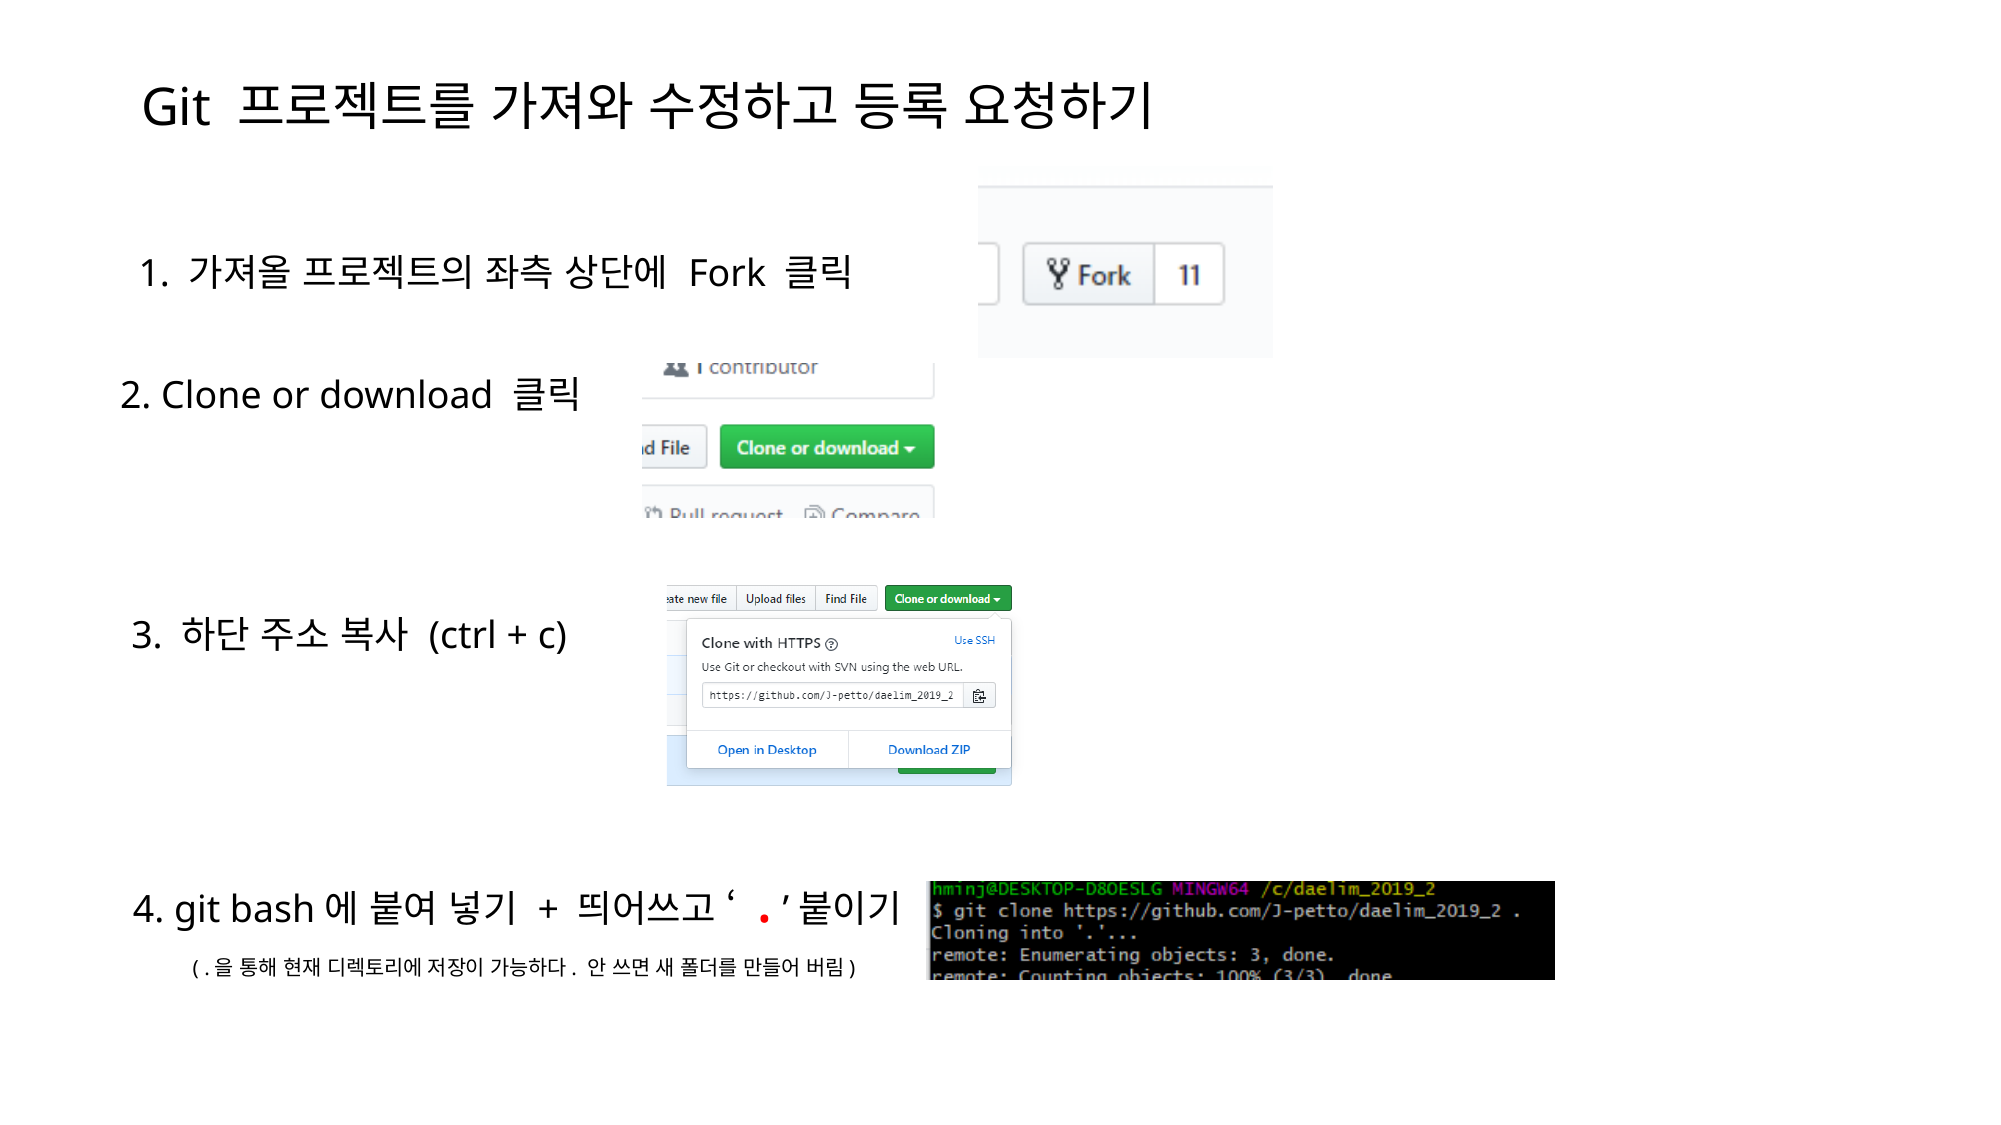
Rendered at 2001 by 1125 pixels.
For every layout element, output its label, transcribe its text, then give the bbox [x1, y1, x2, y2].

text_box 3. 하단 주소 복사 (ctrl + c) [116, 603, 583, 664]
text_box 1. 가져올 프로젝트의 좌측 상단에 Fork 클릭 [123, 242, 869, 302]
text_box Git 프로젝트를 가져와 수정하고 등록 요청하기 [126, 65, 1170, 143]
picture [978, 166, 1273, 358]
text_box 2. Clone or download 클릭 [105, 363, 597, 424]
picture [641, 363, 996, 518]
text_box 4. git bash에 붙여 넣기 + 띄어쓰고 ‘ . ’붙이기 [118, 852, 917, 942]
picture [666, 578, 1028, 789]
picture [926, 881, 1555, 980]
text_box ( .을 통해 현재 디렉토리에 저장이 가능하다. 안 쓰면 새 폴더를 만들어 버림) [177, 947, 871, 988]
